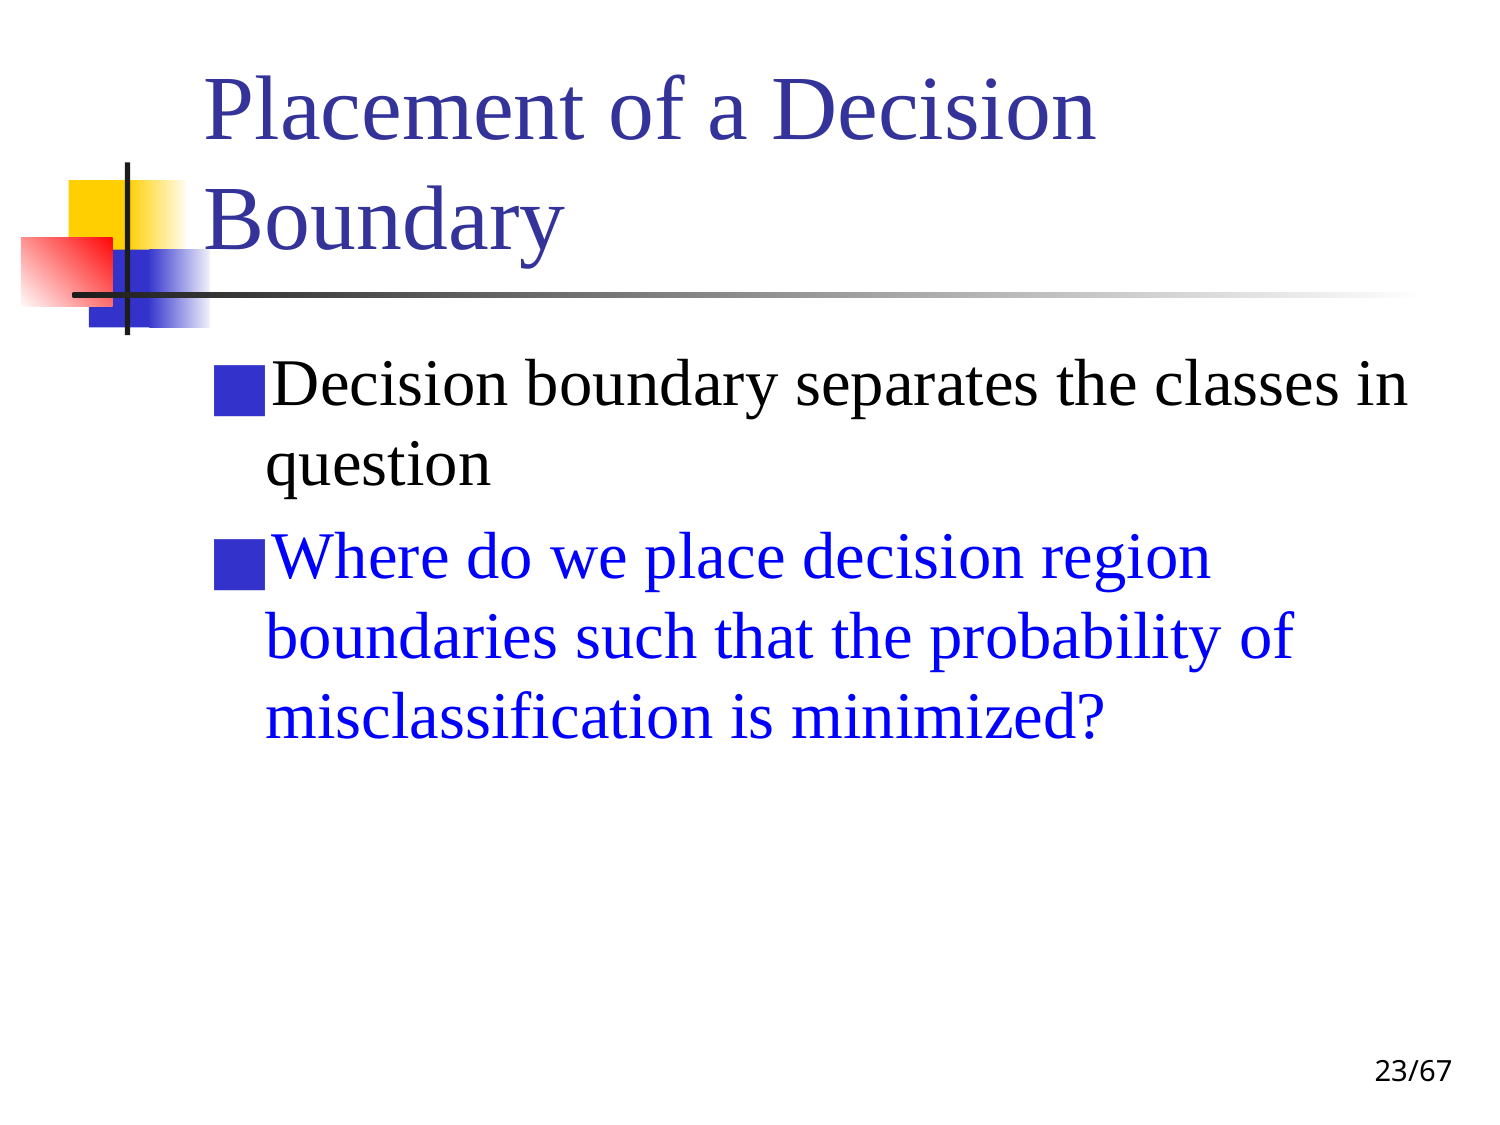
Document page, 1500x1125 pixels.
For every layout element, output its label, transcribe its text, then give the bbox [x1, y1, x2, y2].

list Decision boundary separates the classes in question Where do we place decision region boundaries such that the probability of misclassification is minimized? [193, 331, 1469, 1006]
text_box ‹#›/67 [1155, 1024, 1468, 1100]
title Placement of a Decision Boundary [188, 35, 1468, 275]
